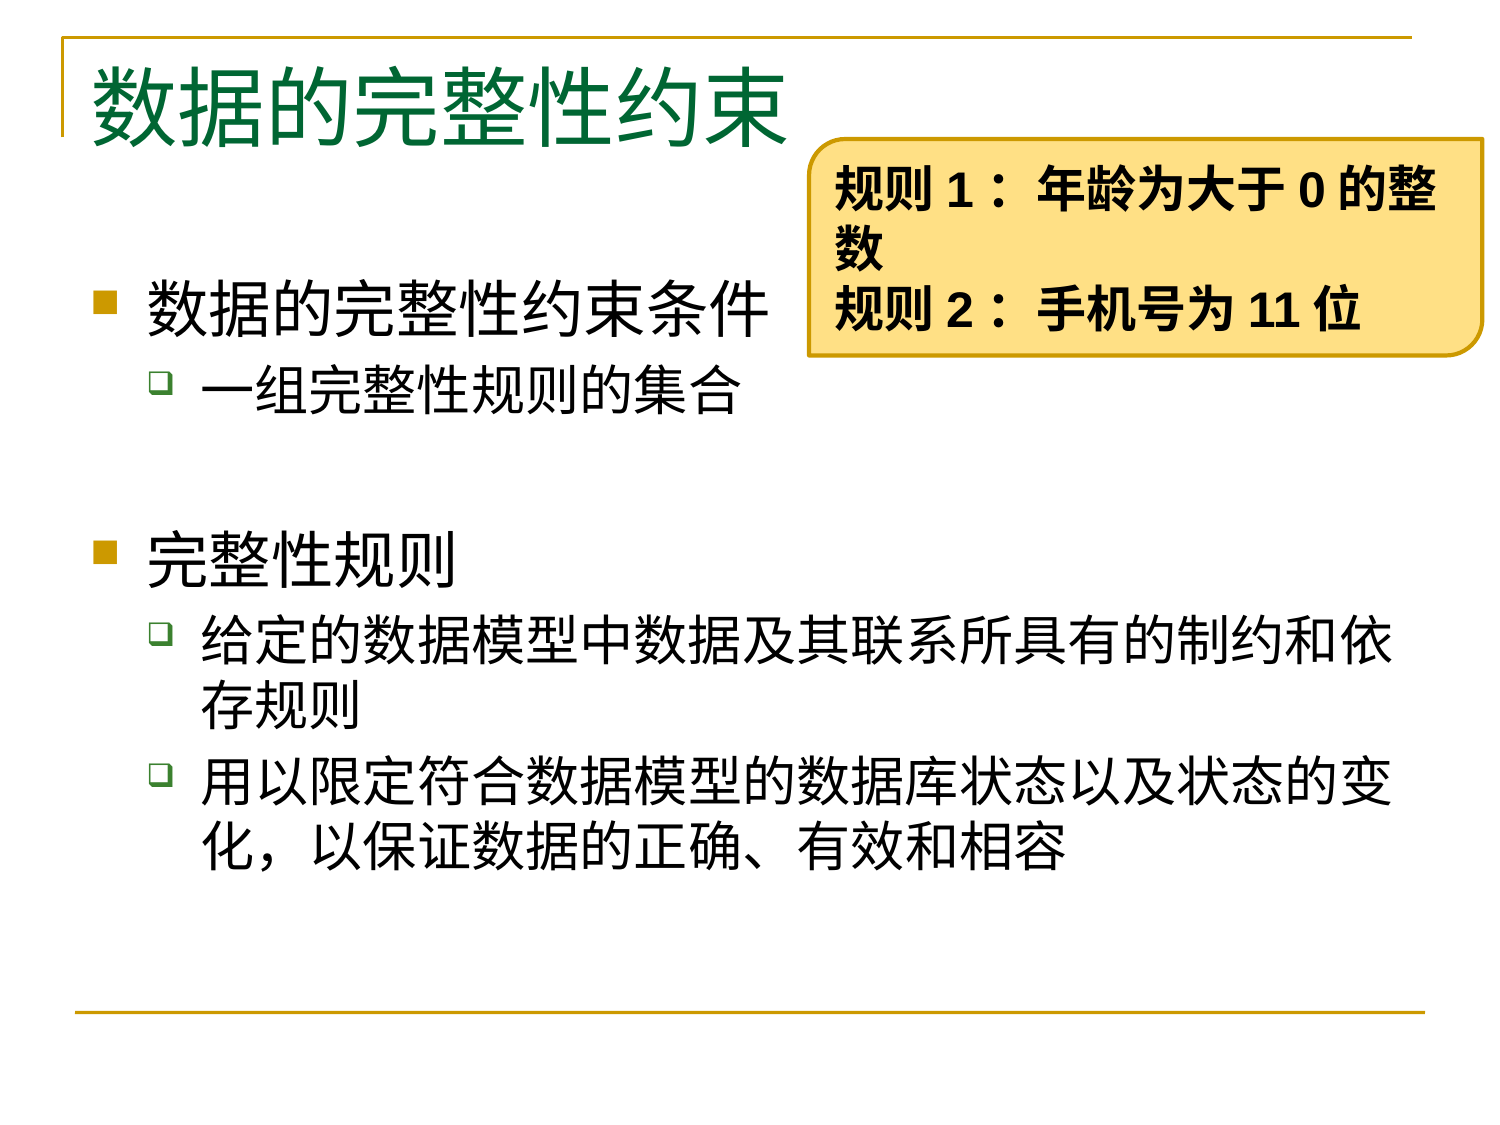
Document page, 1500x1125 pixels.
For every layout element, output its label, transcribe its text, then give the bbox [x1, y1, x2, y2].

title 数据的完整性约束 [74, 45, 1426, 233]
list 数据的完整性约束条件 一组完整性规则的集合 完整性规则 给定的数据模型中数据及其联系所具有的制约和依存规则 用以限定符合数据模型的数据库状态以及状态的变化，以保证数据的正确、有效和相容 [74, 262, 1426, 1006]
text_box 规则1：年龄为大于0的整数 规则2：手机号为11位 [806, 136, 1485, 358]
